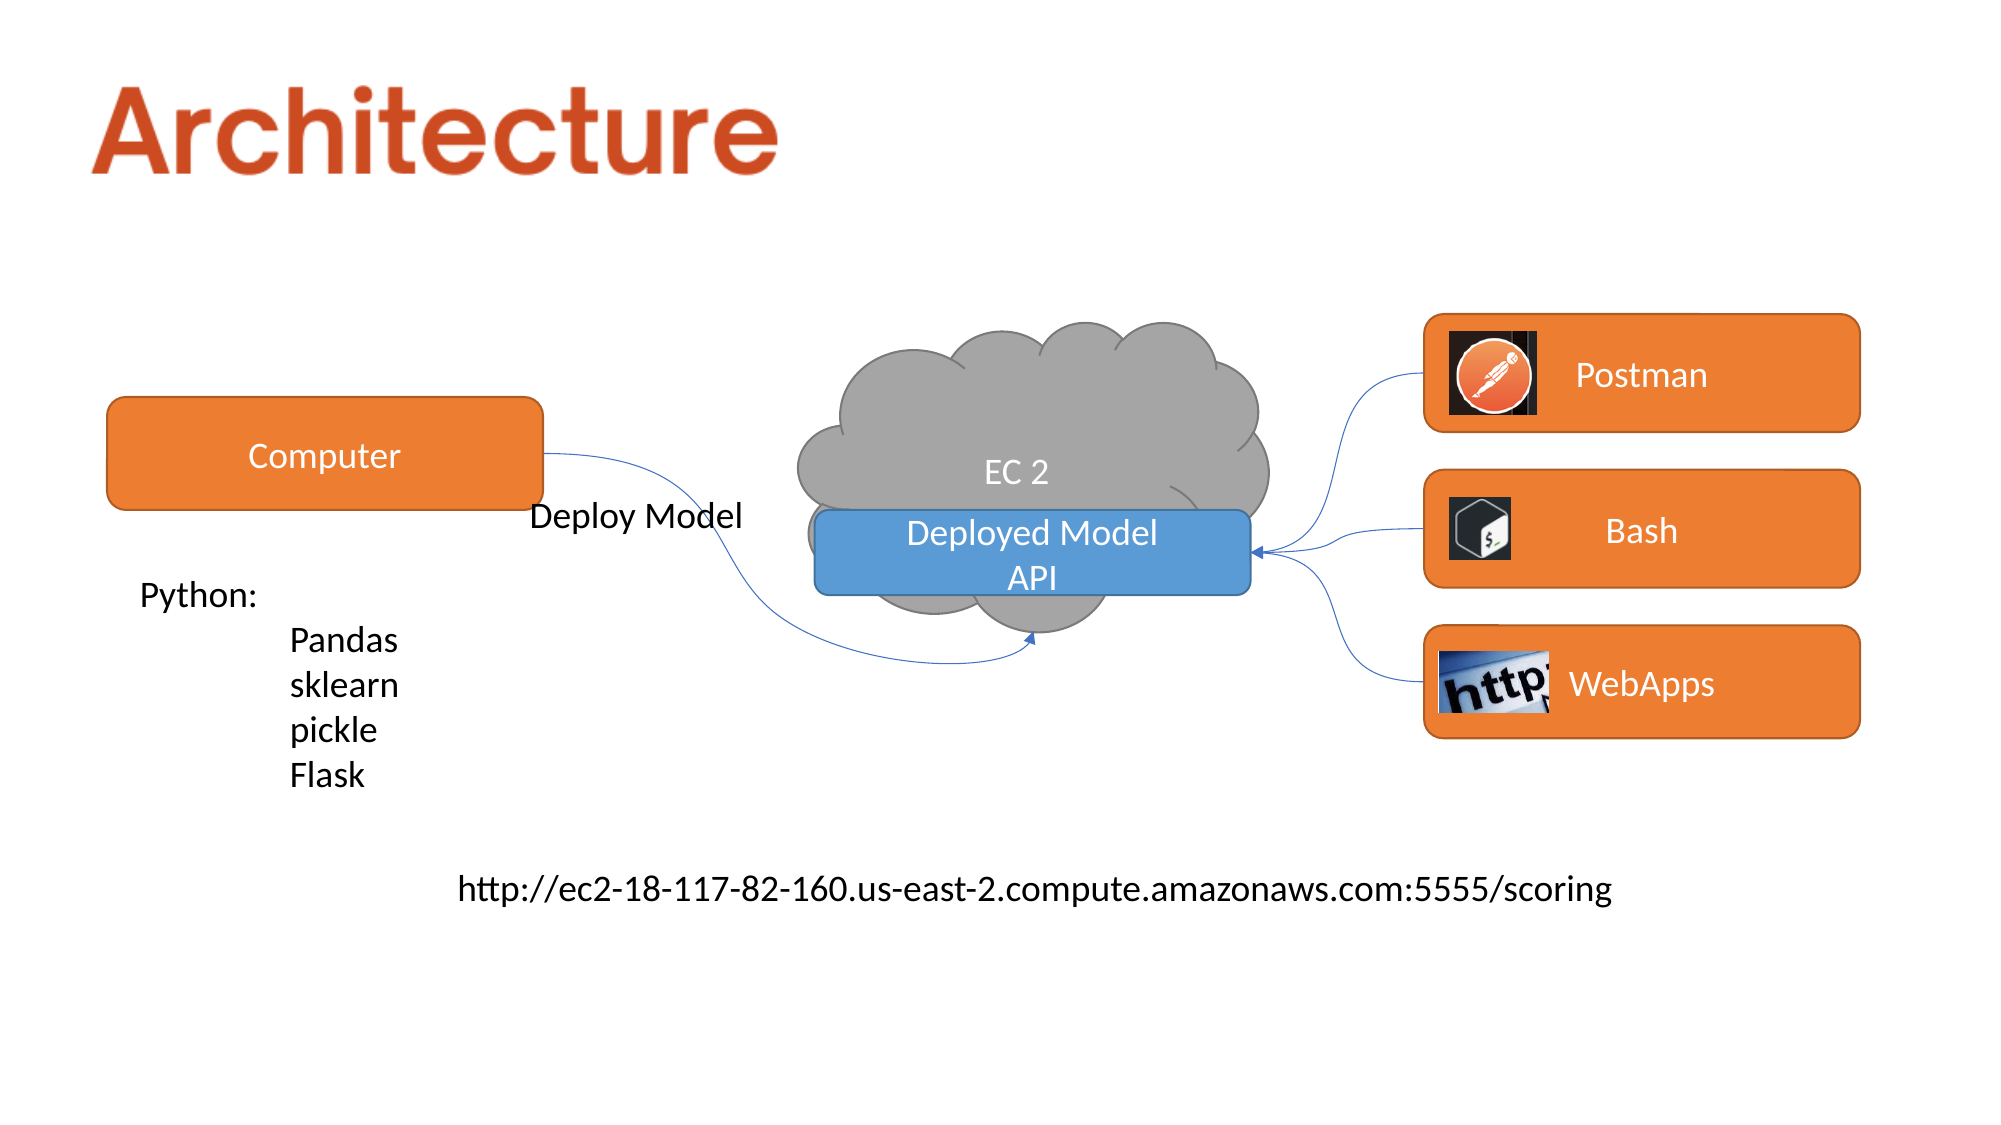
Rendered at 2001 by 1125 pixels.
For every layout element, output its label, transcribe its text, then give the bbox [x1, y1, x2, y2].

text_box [543, 453, 800, 477]
text_box Deploy Model [514, 483, 773, 544]
text_box Python: Pandas sklearn pickle Flask [125, 562, 479, 803]
picture [1438, 651, 1549, 713]
picture [61, 60, 845, 235]
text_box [1250, 528, 1425, 552]
text_box Deployed Model API [813, 508, 1250, 597]
picture [1449, 331, 1537, 415]
picture [1449, 497, 1511, 560]
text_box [1250, 552, 1425, 682]
text_box EC 2 [879, 597, 1106, 634]
text_box WebApps [1423, 624, 1862, 740]
text_box Bash [1425, 468, 1862, 589]
text_box Computer [105, 395, 545, 511]
text_box EC 2 [797, 321, 1250, 554]
text_box http://ec2-18-117-82-160.us-east-2.compute.amazonaws.com:5555/scoring [442, 856, 1629, 917]
text_box Postman [1423, 312, 1862, 434]
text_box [1250, 372, 1425, 528]
